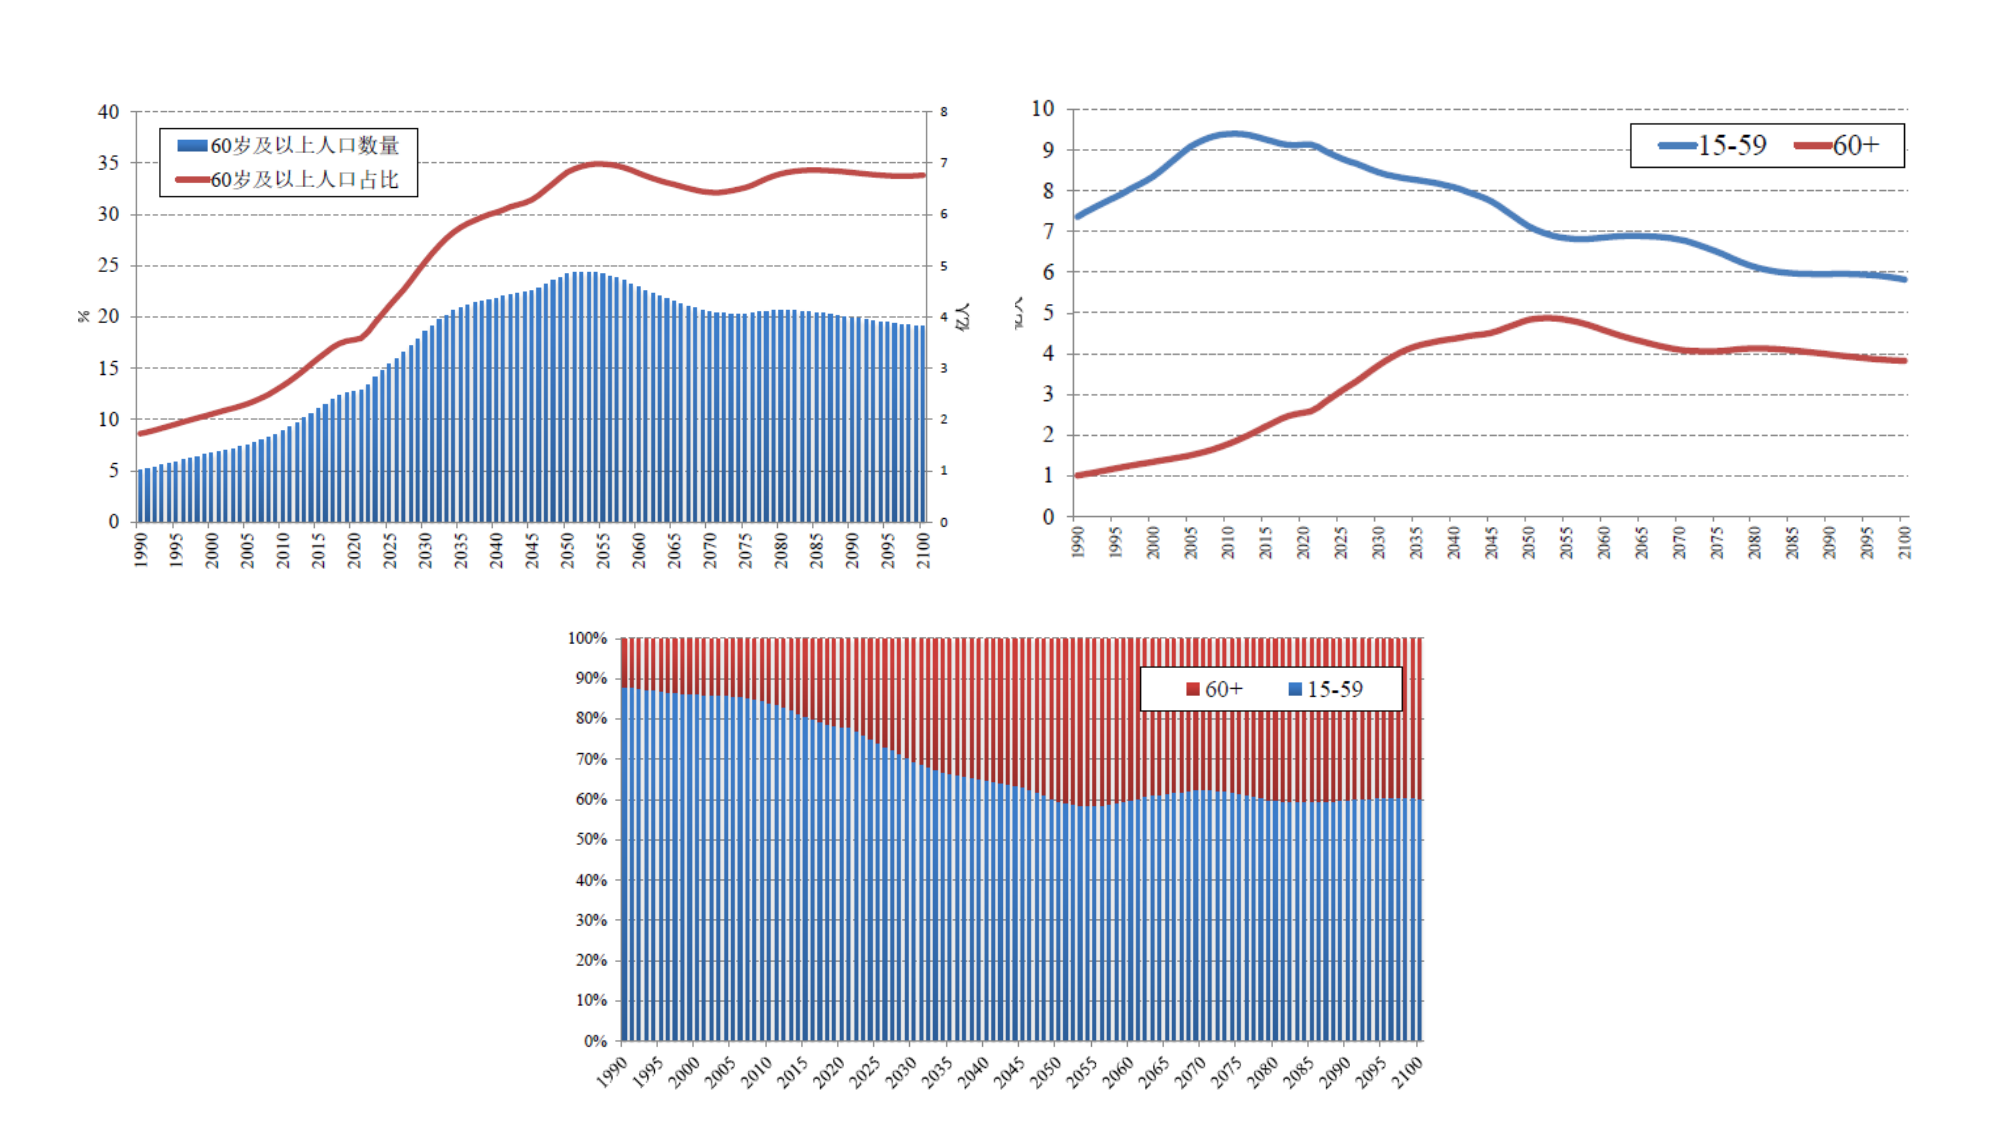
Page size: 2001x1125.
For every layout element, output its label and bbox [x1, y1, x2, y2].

picture [1015, 64, 1975, 603]
picture [77, 64, 985, 603]
picture [565, 628, 1435, 1100]
